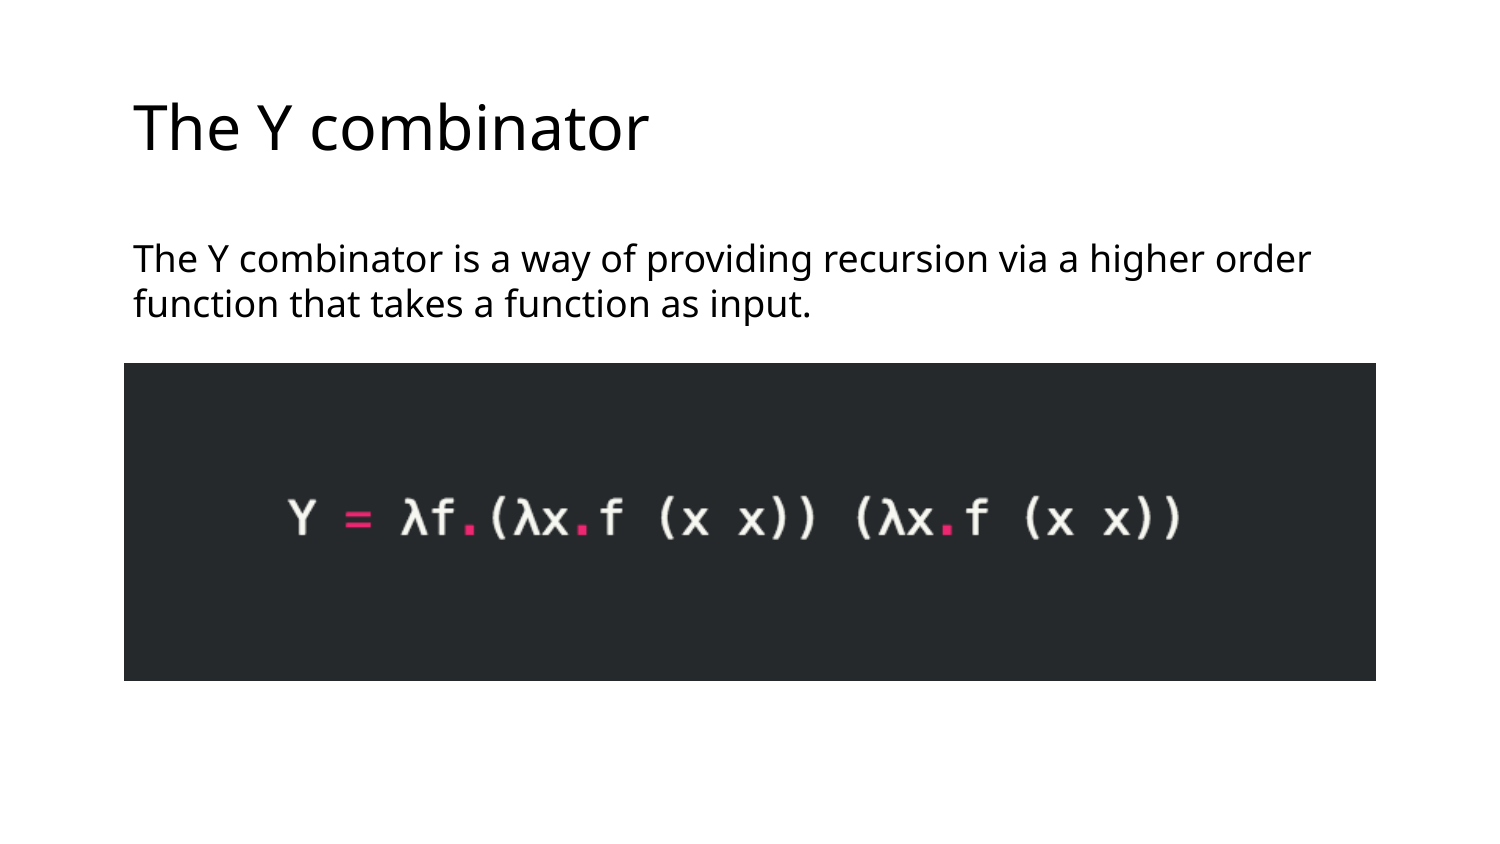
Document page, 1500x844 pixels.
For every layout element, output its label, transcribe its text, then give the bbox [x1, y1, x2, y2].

title The Y combinator [118, 72, 1382, 167]
text_box The Y combinator is a way of providing recursion via a higher order function that takes a function as input. [118, 220, 1420, 371]
picture [123, 363, 1376, 681]
